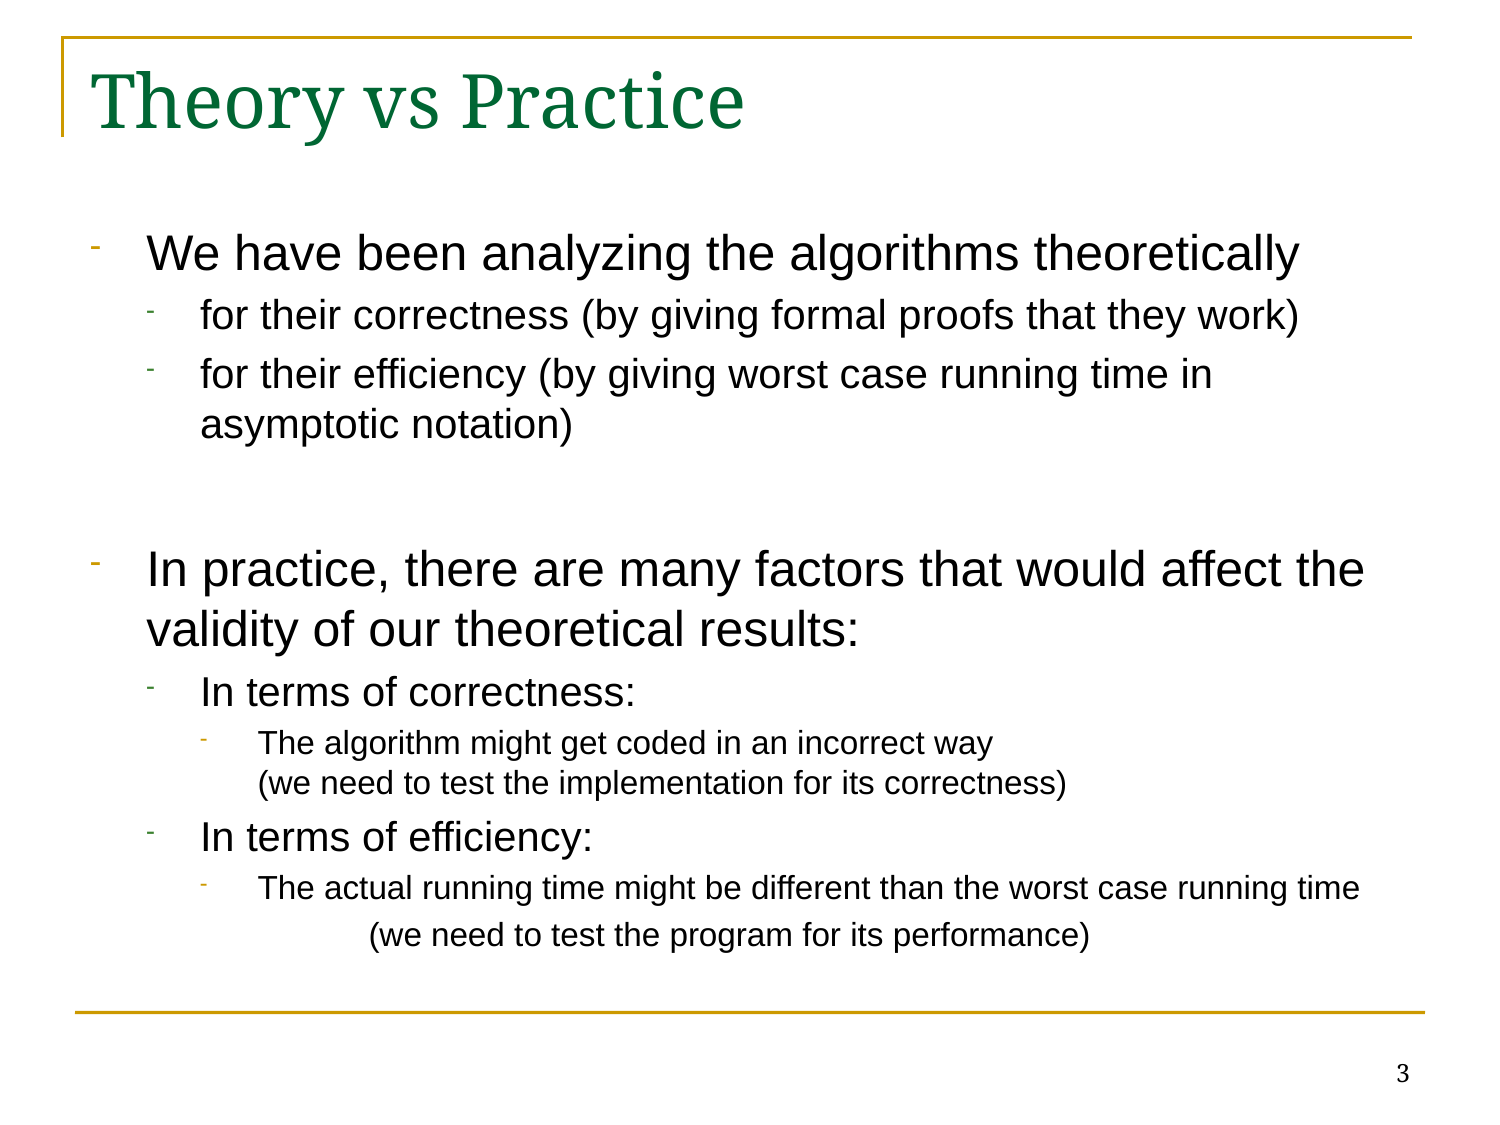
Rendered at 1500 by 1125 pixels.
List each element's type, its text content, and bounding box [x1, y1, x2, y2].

slide_number 3 [1074, 1023, 1426, 1100]
title Theory vs Practice [75, 45, 1425, 212]
list We have been analyzing the algorithms theoretically for their correctness (by giving formal proofs that they work) for their efficiency (by giving worst case running time in asymptotic notation) In practice, there are many factors that would affect the validity of our theoretical results: In terms of correctness: The algorithm might get coded in an incorrect way (we need to test the implementation for its correctness) In terms of efficiency: The actual running time might be different than the worst case running time (we need to test the program for its performance) [75, 212, 1425, 956]
